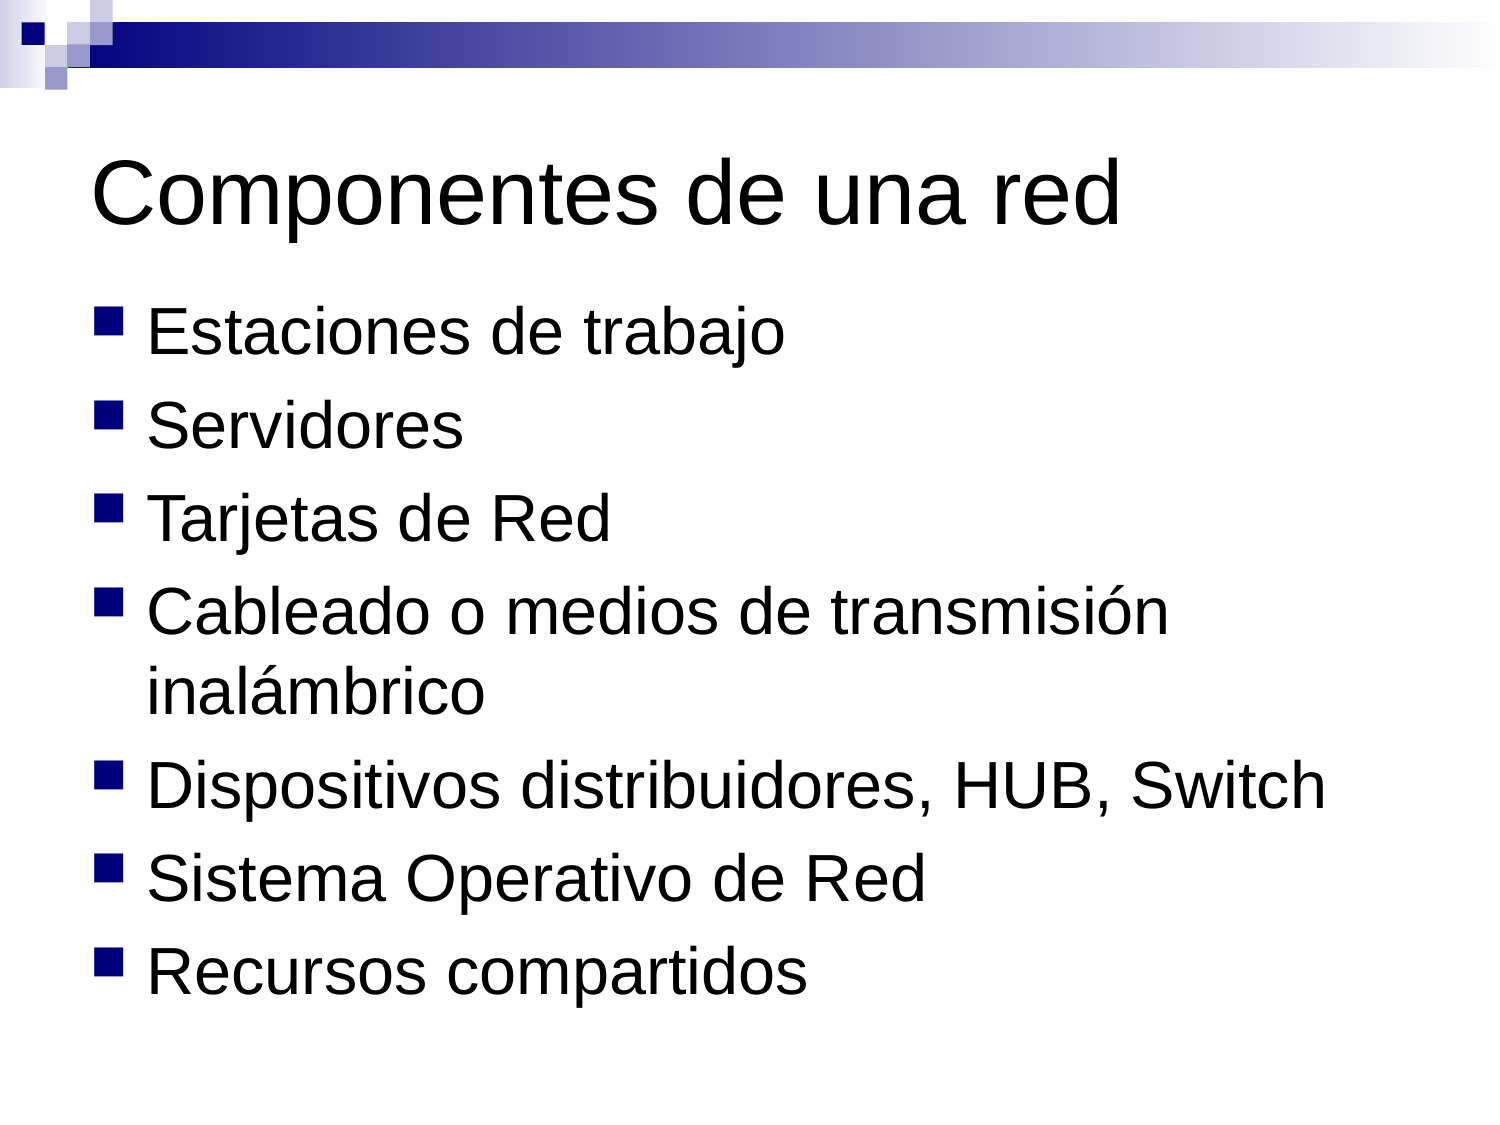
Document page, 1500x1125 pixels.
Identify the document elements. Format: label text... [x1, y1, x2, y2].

list Estaciones de trabajo Servidores Tarjetas de Red Cableado o medios de transmisión inalámbrico Dispositivos distribuidores, HUB, Switch Sistema Operativo de Red Recursos compartidos [75, 280, 1425, 919]
title Componentes de una red [75, 75, 1425, 280]
